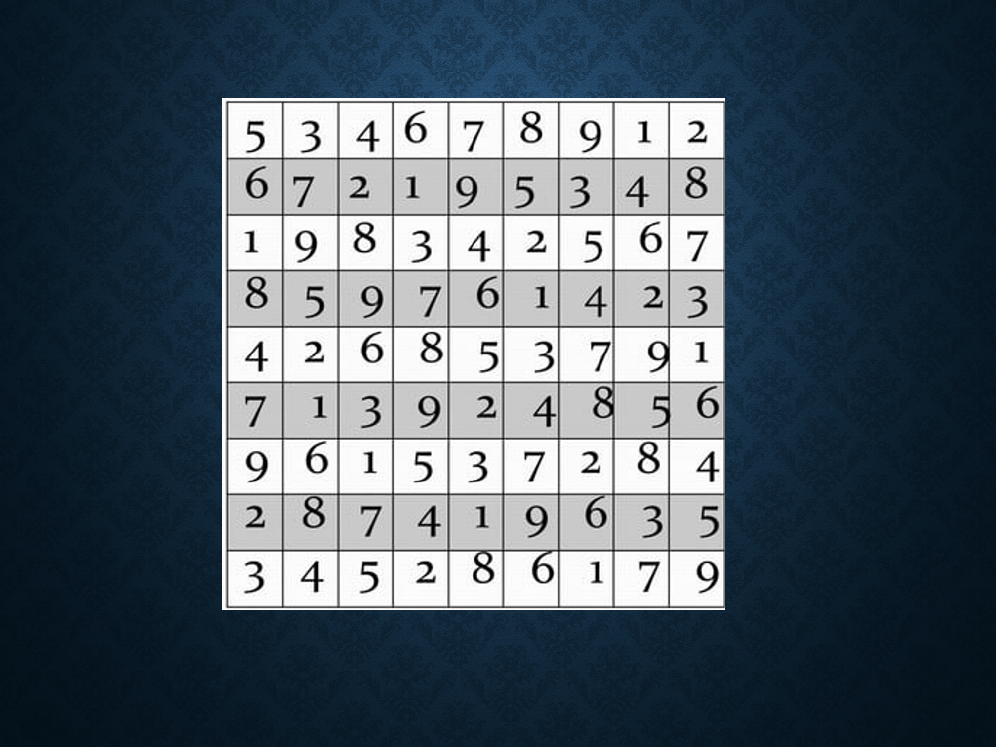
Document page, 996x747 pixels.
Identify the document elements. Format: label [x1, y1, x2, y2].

picture [222, 97, 726, 610]
